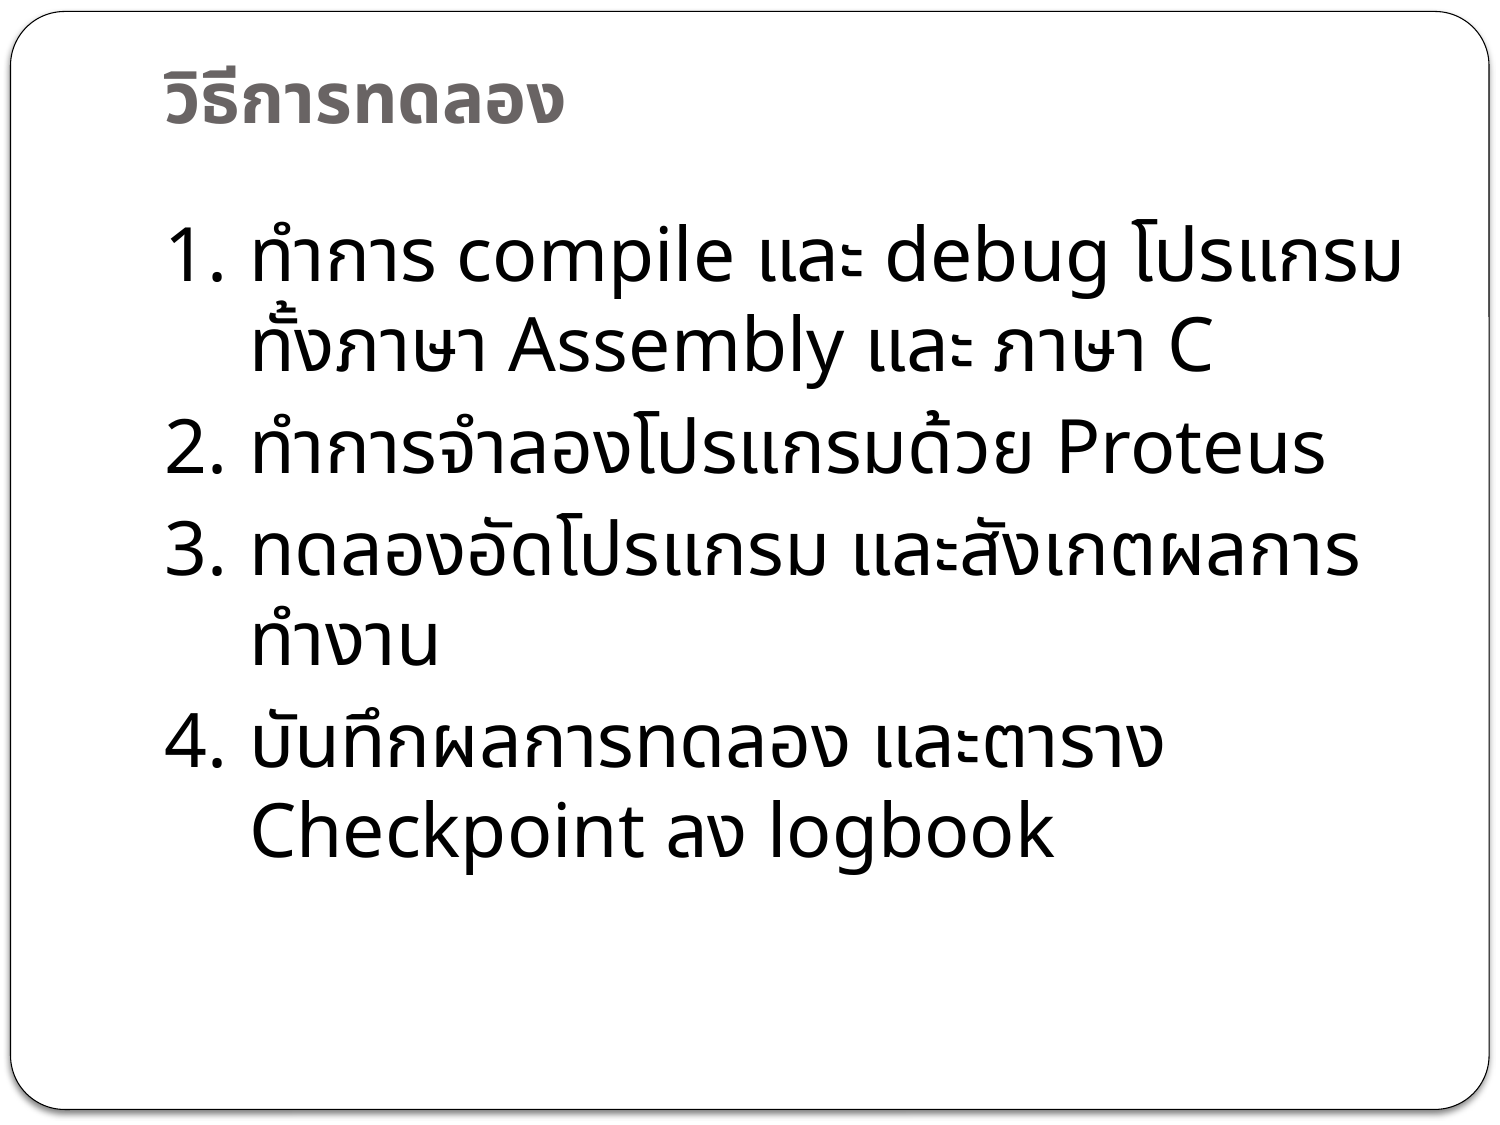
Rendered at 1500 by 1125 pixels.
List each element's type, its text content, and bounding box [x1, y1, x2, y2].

title วิธีการทดลอง [150, 45, 1425, 153]
list ทำการ compile และ debug โปรแกรมทั้งภาษา Assembly และ ภาษา C ทำการจำลองโปรแกรมด้วย Proteus ทดลองอัดโปรแกรม และสังเกตผลการทำงาน บันทึกผลการทดลอง และตาราง Checkpoint ลง logbook [150, 199, 1425, 1102]
